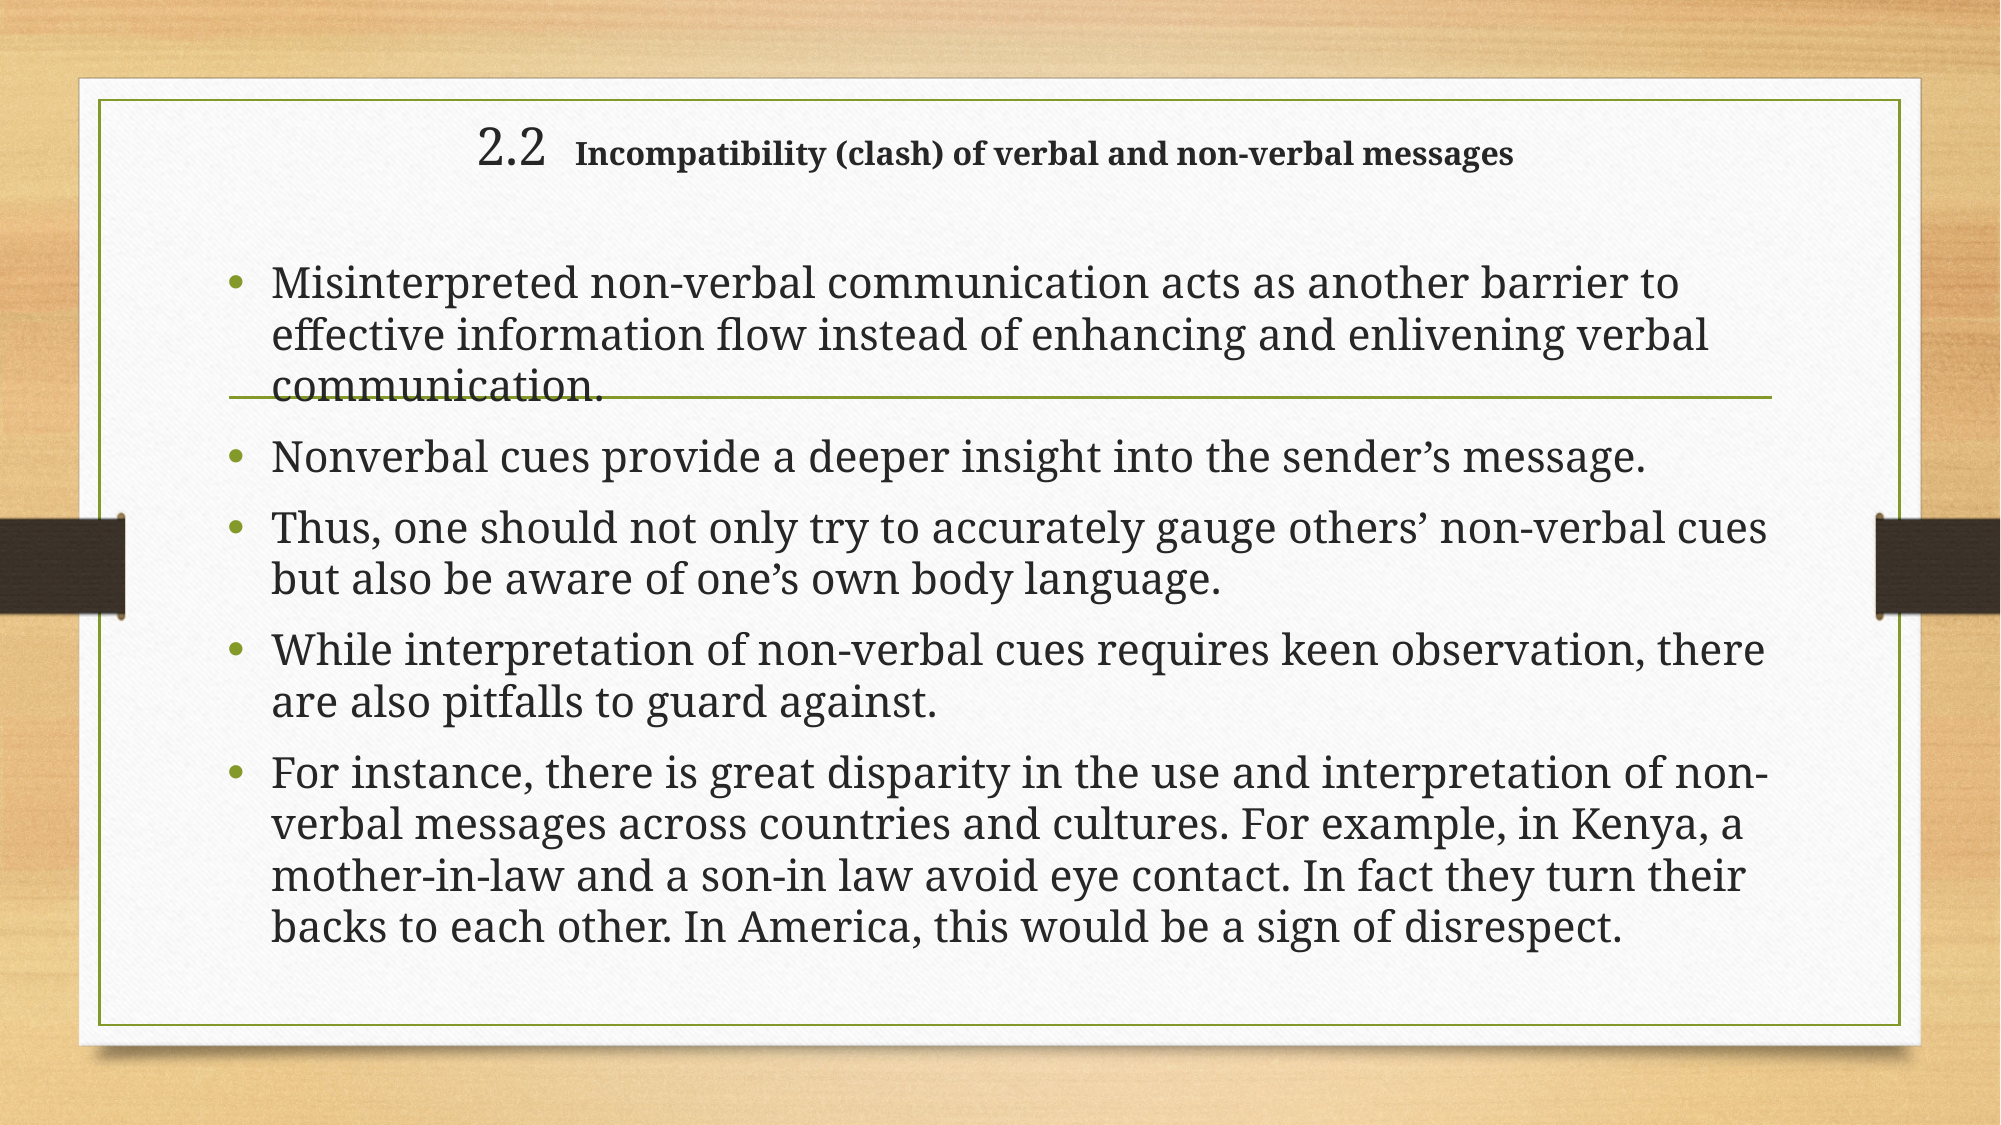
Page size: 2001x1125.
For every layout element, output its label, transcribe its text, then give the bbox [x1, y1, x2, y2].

title 2.2 Incompatibility (clash) of verbal and non-verbal messages [212, 105, 1788, 184]
picture [0, 0, 2001, 1125]
list Misinterpreted non-verbal communication acts as another barrier to effective information flow instead of enhancing and enlivening verbal communication. Nonverbal cues provide a deeper insight into the sender’s message. Thus, one should not only try to accurately gauge others’ non-verbal cues but also be aware of one’s own body language. While interpretation of non-verbal cues requires keen observation, there are also pitfalls to guard against. For instance, there is great disparity in the use and interpretation of non-verbal messages across countries and cultures. For example, in Kenya, a mother-in-law and a son-in law avoid eye contact. In fact they turn their backs to each other. In America, this would be a sign of disrespect. [212, 248, 1788, 964]
